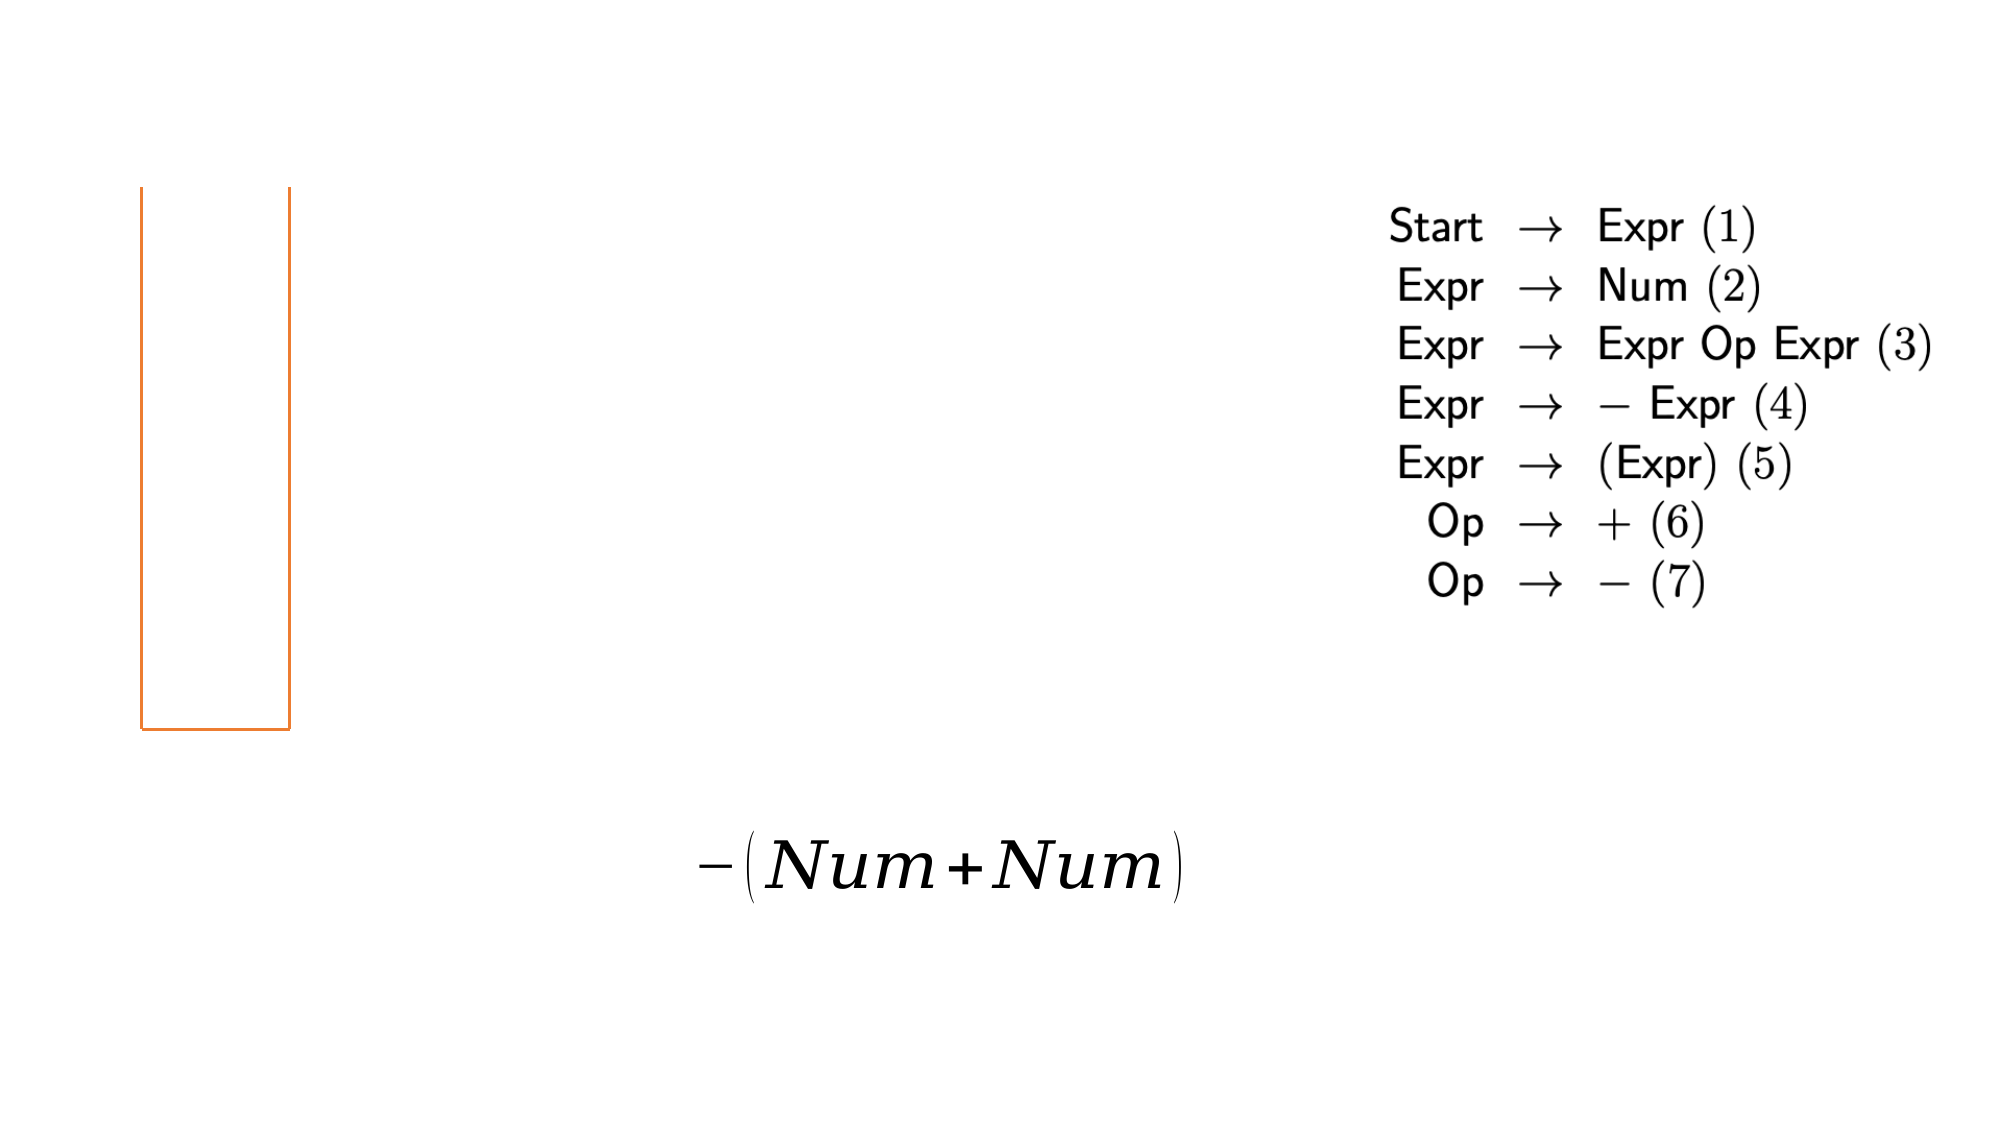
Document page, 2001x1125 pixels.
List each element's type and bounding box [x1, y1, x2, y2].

picture [1345, 187, 2000, 642]
